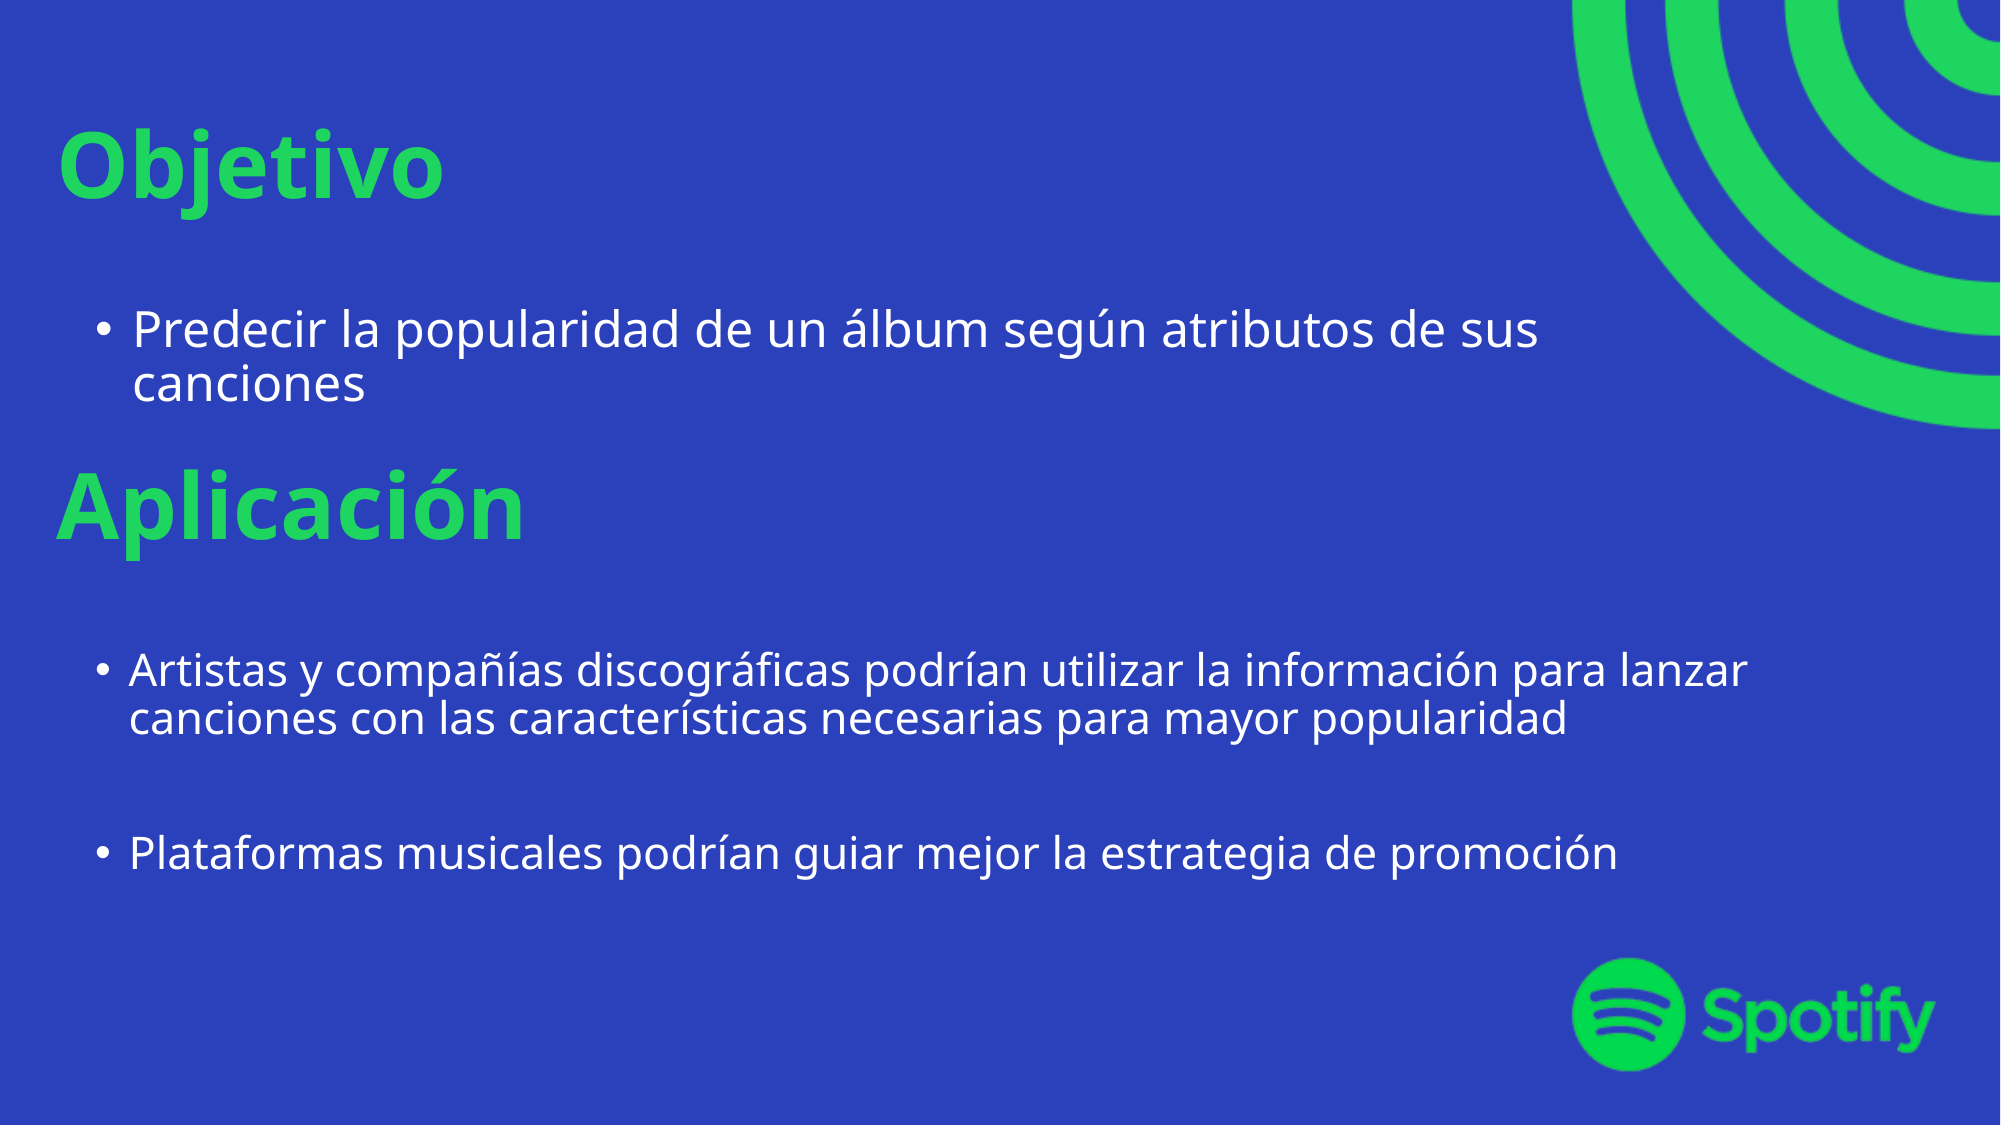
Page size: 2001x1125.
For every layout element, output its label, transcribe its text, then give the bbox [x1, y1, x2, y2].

text_box Aplicación [41, 401, 1767, 619]
title Objetivo [41, 60, 1767, 278]
picture [0, 0, 2001, 1125]
text_box Artistas y compañías discográficas podrían utilizar la información para lanzar canciones con las características necesarias para mayor popularidad Plataformas musicales podrían guiar mejor la estrategia de promoción [80, 639, 1787, 956]
list Predecir la popularidad de un álbum según atributos de sus canciones [80, 296, 1660, 401]
